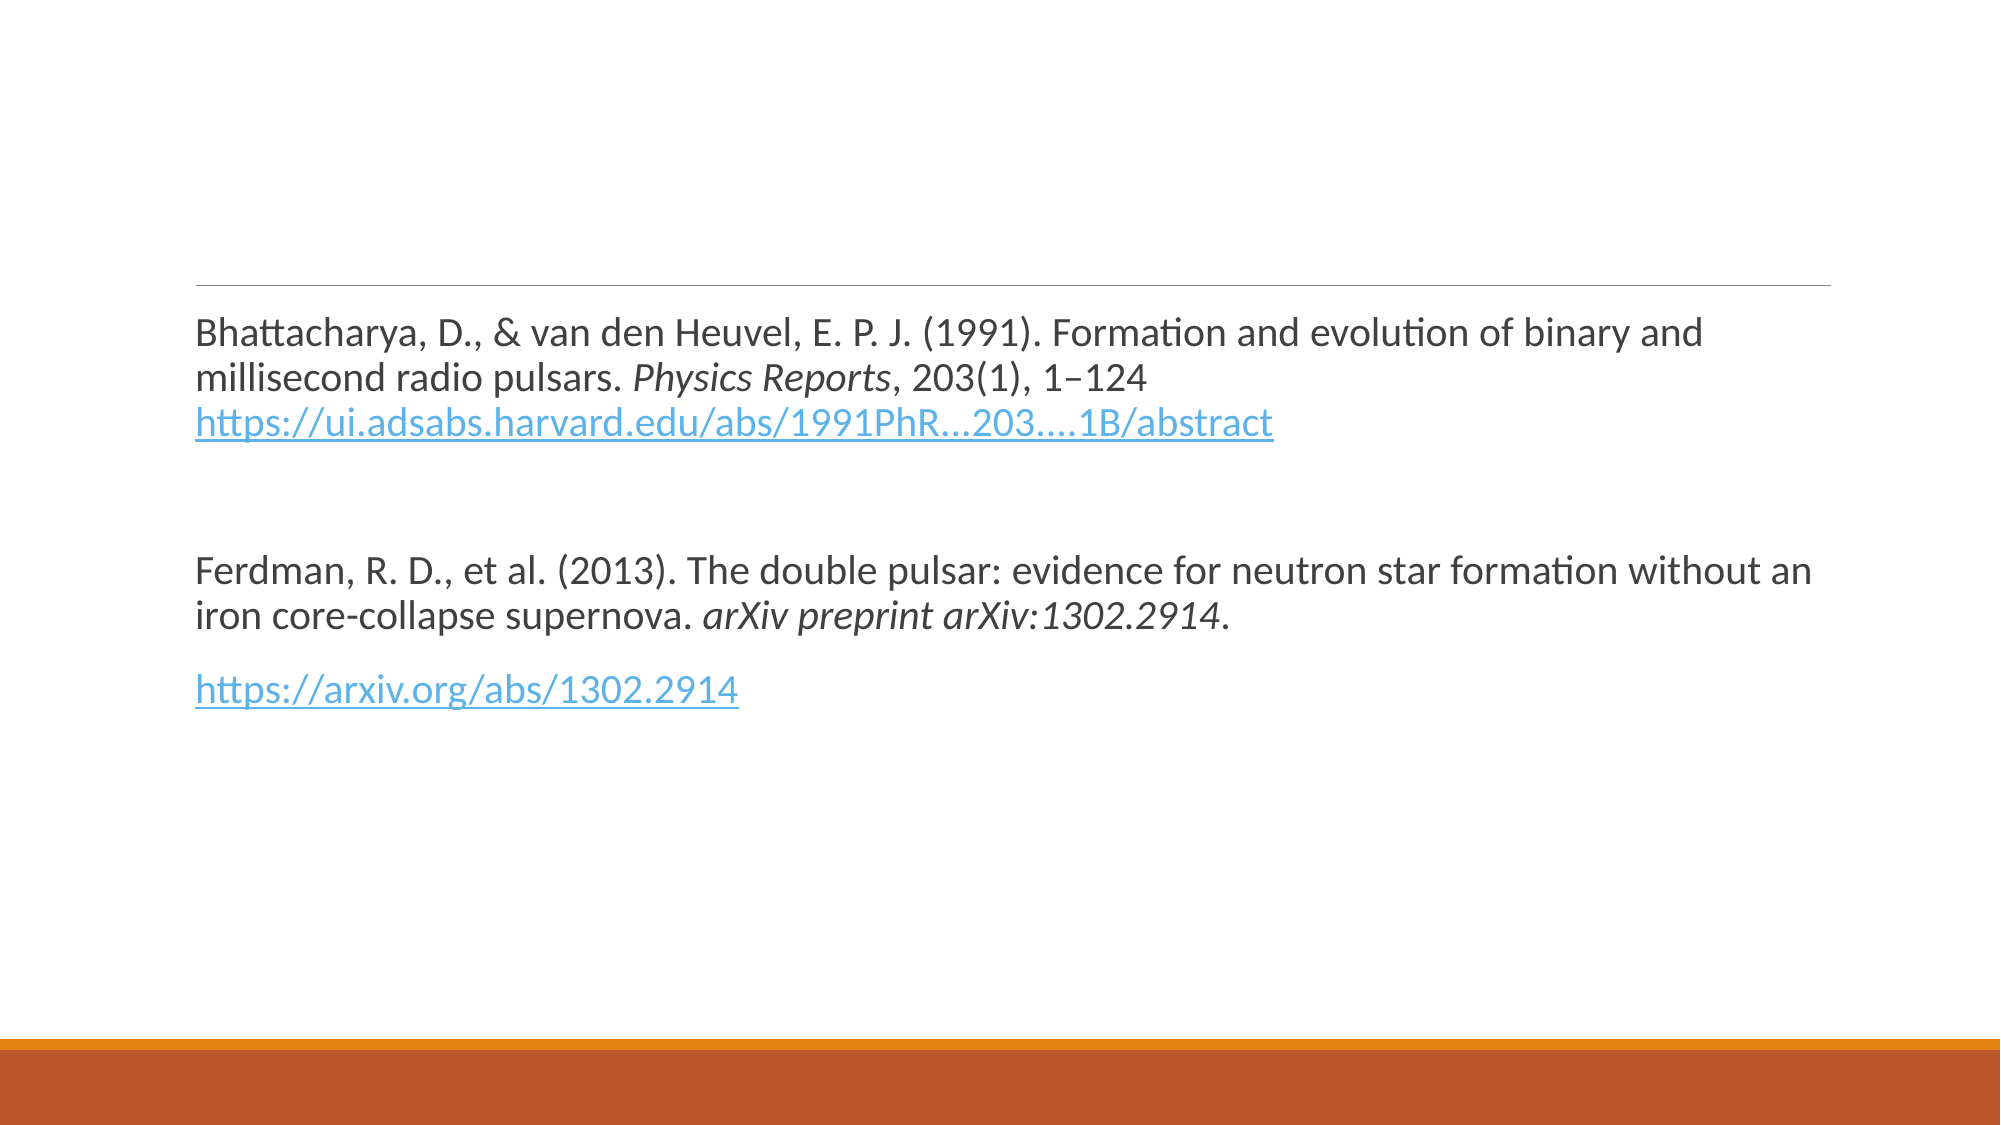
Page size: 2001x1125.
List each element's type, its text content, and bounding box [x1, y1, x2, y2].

list Bhattacharya, D., & van den Heuvel, E. P. J. (1991). Formation and evolution of binary and millisecond radio pulsars. Physics Reports, 203(1), 1–124 https://ui.adsabs.harvard.edu/abs/1991PhR...203....1B/abstract Ferdman, R. D., et al. (2013). The double pulsar: evidence for neutron star formation without an iron core-collapse supernova. arXiv preprint arXiv:1302.2914. https://arxiv.org/abs/1302.2914 [180, 302, 1830, 963]
